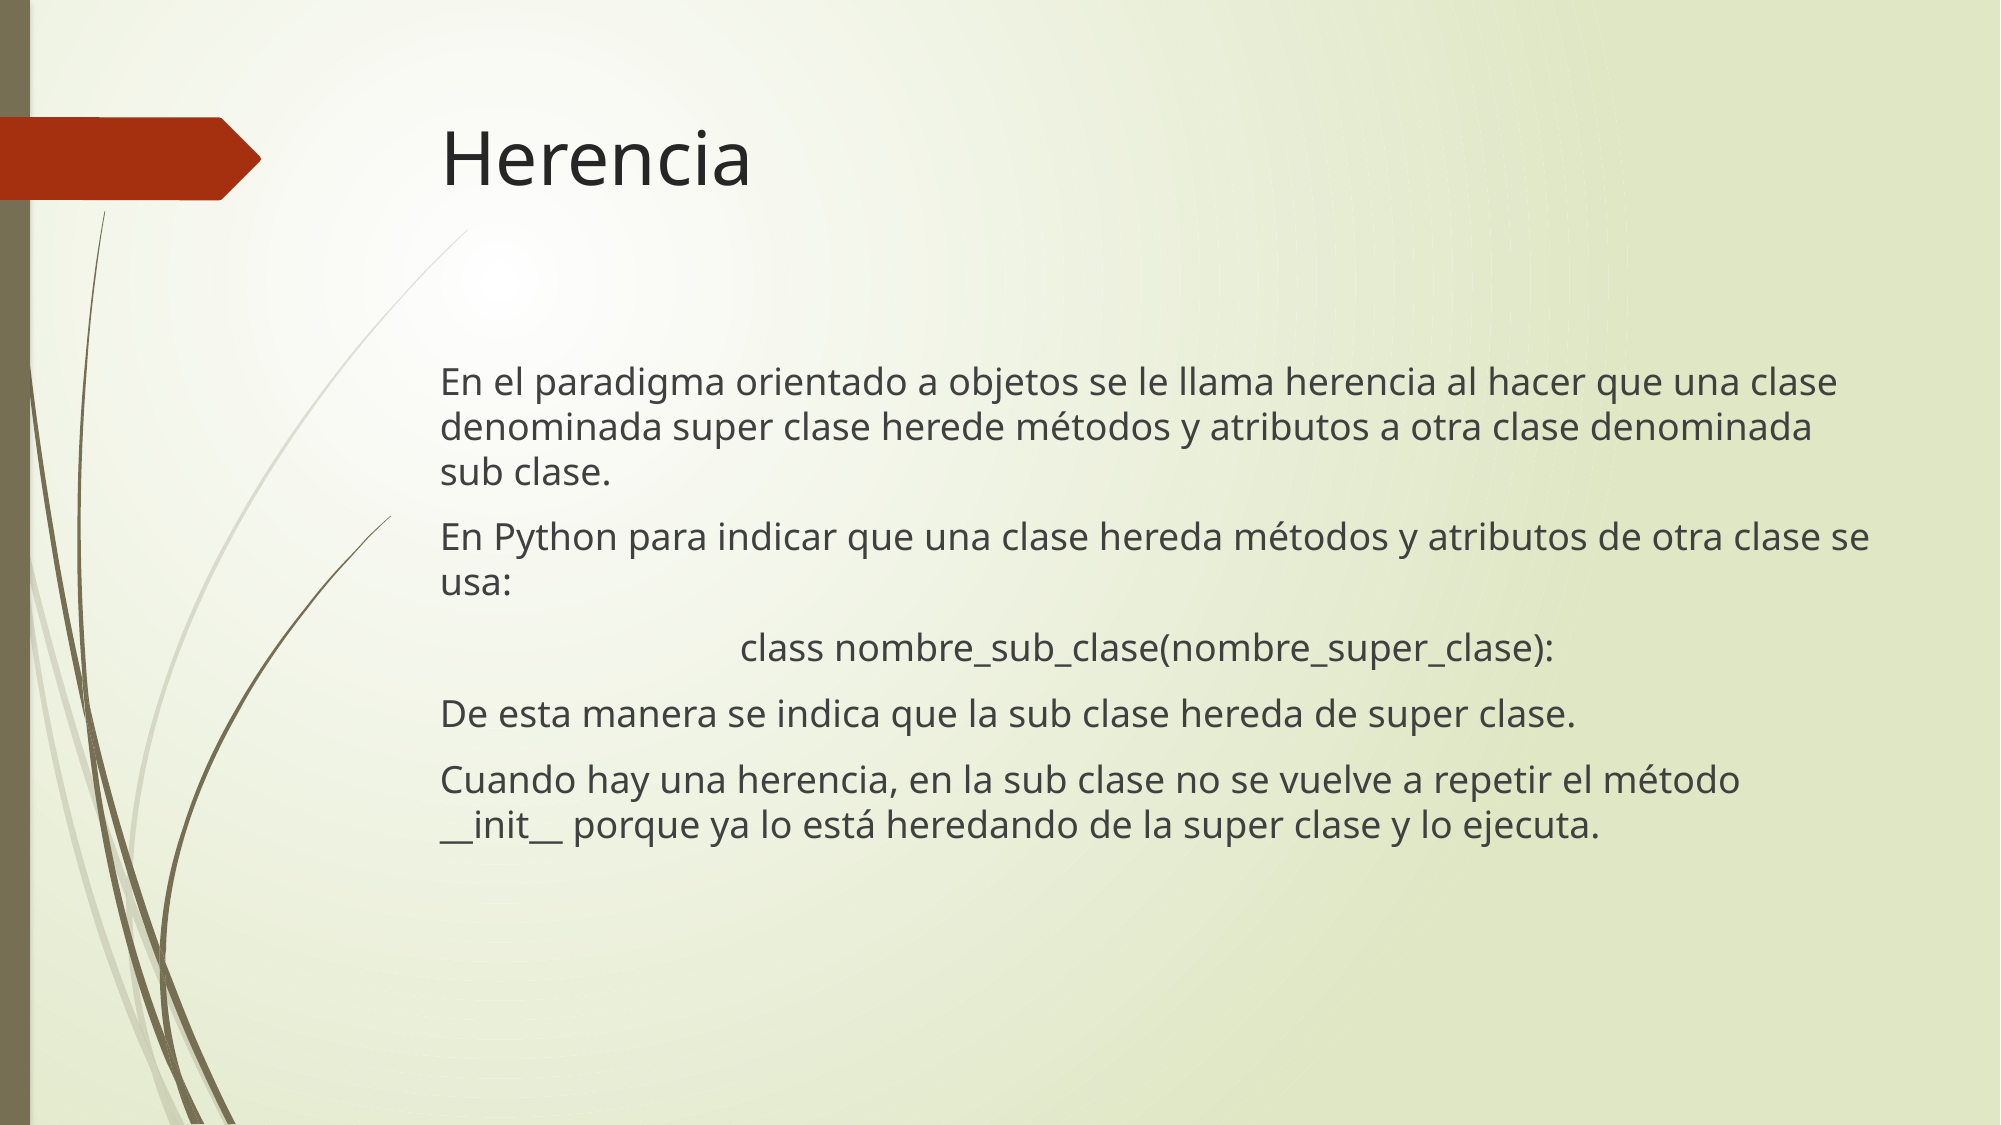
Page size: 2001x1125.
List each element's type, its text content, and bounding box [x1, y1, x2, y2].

list En el paradigma orientado a objetos se le llama herencia al hacer que una clase denominada super clase herede métodos y atributos a otra clase denominada sub clase. En Python para indicar que una clase hereda métodos y atributos de otra clase se usa: class nombre_sub_clase(nombre_super_clase): De esta manera se indica que la sub clase hereda de super clase. Cuando hay una herencia, en la sub clase no se vuelve a repetir el método __init__ porque ya lo está heredando de la super clase y lo ejecuta. [424, 350, 1888, 970]
title Herencia [425, 102, 1888, 313]
